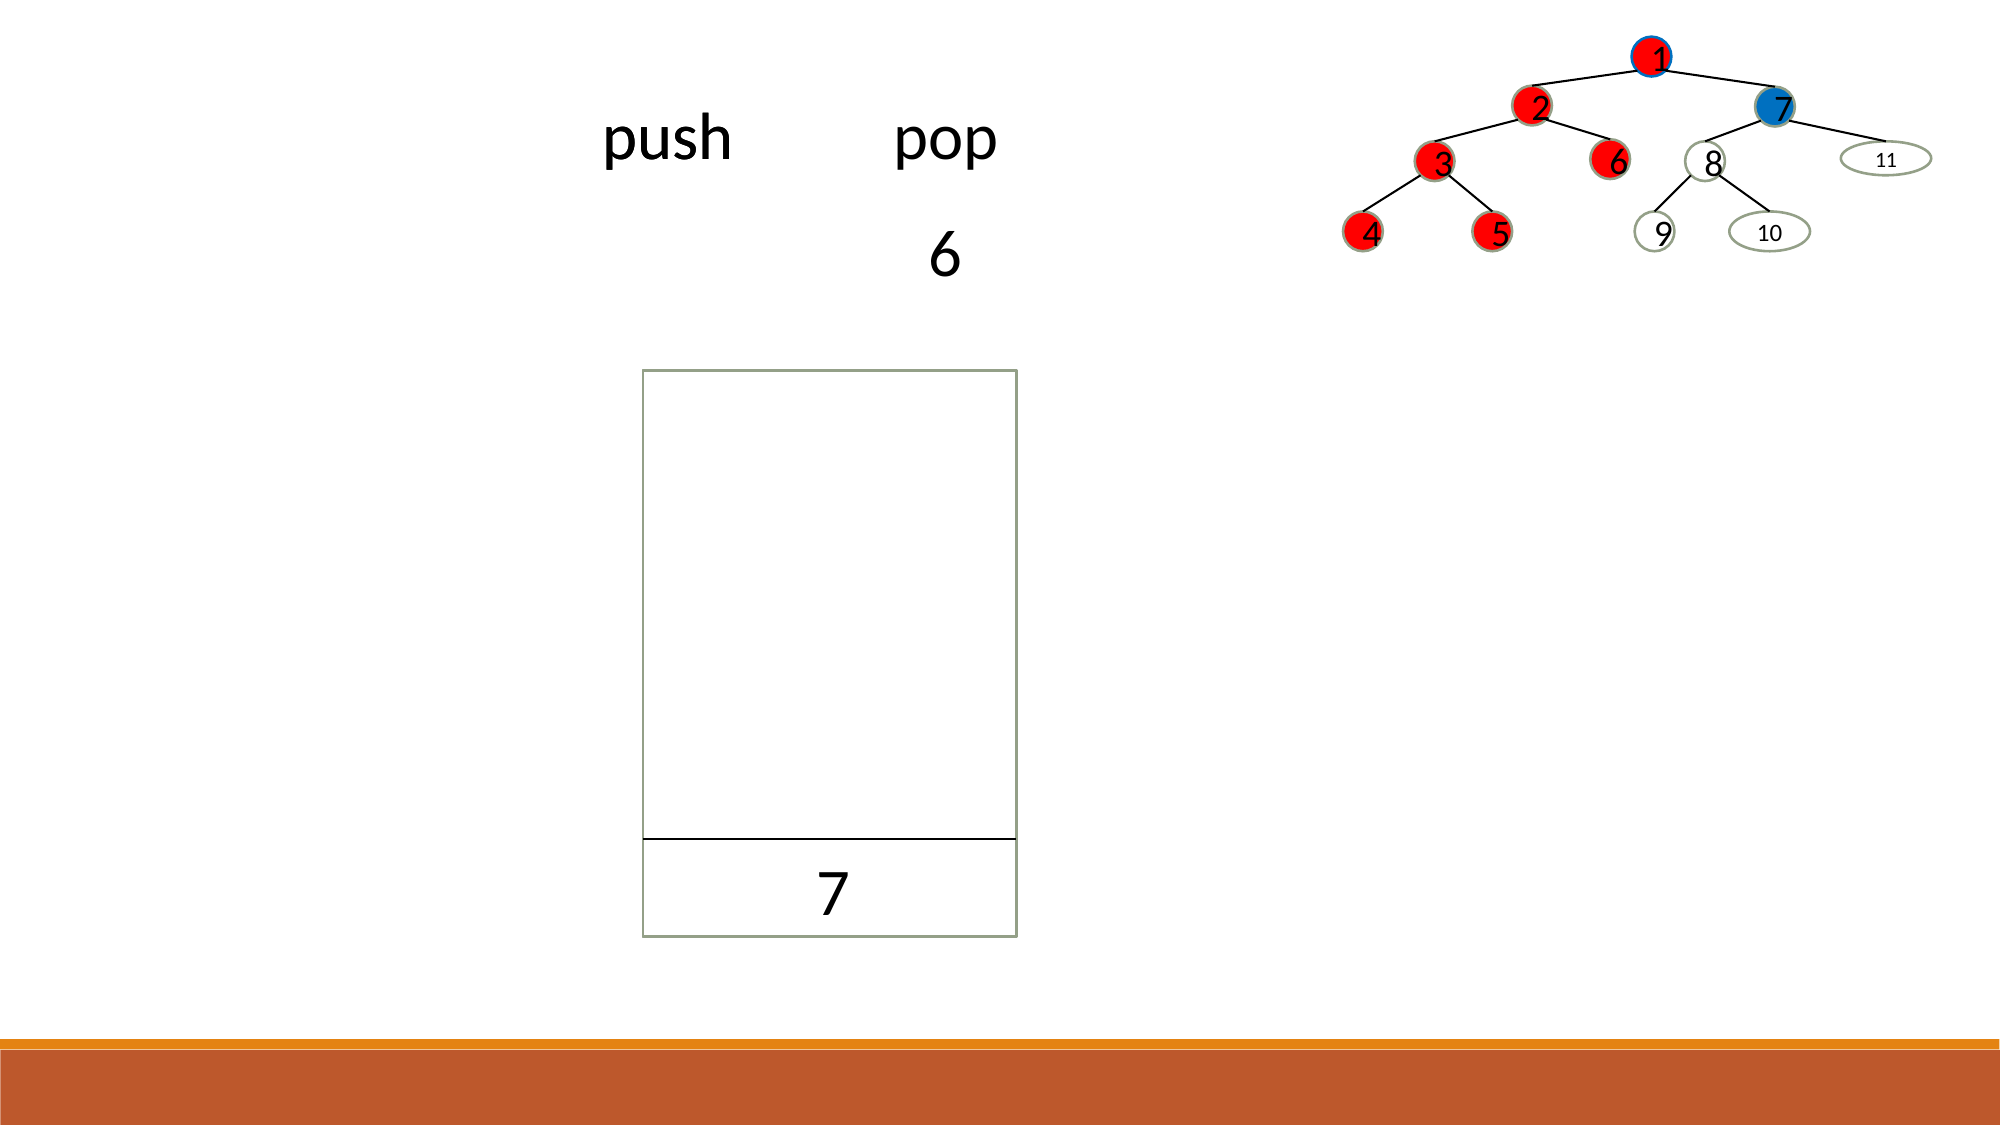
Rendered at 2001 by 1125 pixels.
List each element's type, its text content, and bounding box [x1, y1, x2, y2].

text_box push [587, 85, 775, 226]
text_box 3 [1413, 140, 1456, 183]
text_box 11 [931, 838, 1018, 847]
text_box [1531, 70, 1638, 87]
text_box 9 [1633, 210, 1676, 253]
text_box 6 [1588, 140, 1632, 181]
text_box 4 [1341, 210, 1385, 253]
text_box 11 [644, 840, 802, 847]
text_box 2 [1510, 84, 1554, 127]
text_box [1654, 174, 1692, 212]
text_box [642, 844, 1018, 938]
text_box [1362, 174, 1422, 212]
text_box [1664, 70, 1776, 88]
text_box 8 [1683, 140, 1727, 183]
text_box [1434, 119, 1519, 142]
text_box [1545, 119, 1611, 140]
text_box 7 [802, 849, 931, 937]
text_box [1788, 120, 1887, 142]
text_box 5 [1471, 211, 1514, 253]
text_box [1704, 120, 1762, 142]
text_box [642, 369, 1018, 838]
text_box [1718, 174, 1771, 212]
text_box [1448, 174, 1493, 212]
text_box 11 [1839, 140, 1933, 177]
text_box pop [878, 85, 1016, 181]
text_box 6 [914, 202, 1043, 298]
text_box 7 [1753, 87, 1797, 128]
text_box 10 [1728, 210, 1812, 253]
text_box 1 [1630, 35, 1673, 78]
